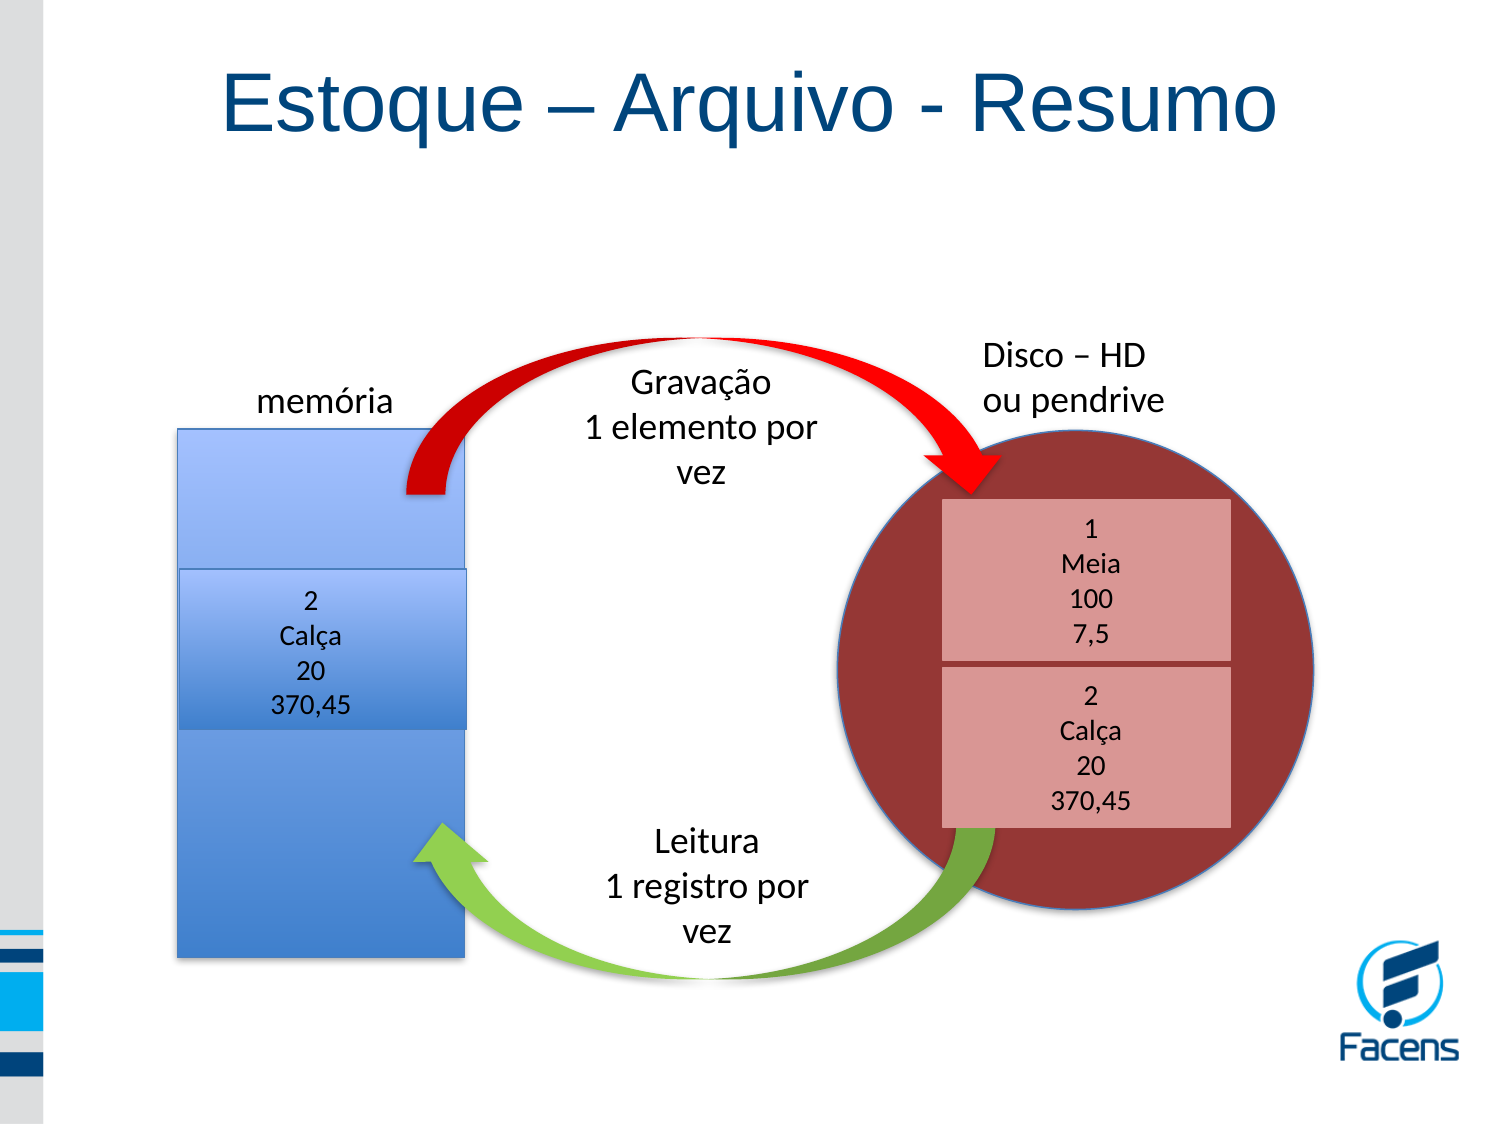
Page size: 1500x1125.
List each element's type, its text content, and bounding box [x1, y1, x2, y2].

list [75, 192, 1425, 1002]
text_box Gravação 1 elemento por vez [557, 349, 845, 500]
text_box [469, 367, 557, 433]
text_box Disco – HD ou pendrive [967, 322, 1206, 428]
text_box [179, 568, 467, 731]
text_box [177, 368, 465, 569]
text_box [978, 429, 1315, 911]
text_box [942, 499, 1231, 661]
text_box [845, 354, 1003, 496]
picture [0, 0, 1500, 1125]
text_box Leitura 1 registro por vez [573, 809, 841, 959]
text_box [942, 667, 1231, 828]
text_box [177, 738, 465, 958]
text_box [836, 475, 960, 868]
text_box Estoque – Arquivo - Resumo [52, 4, 1448, 192]
text_box [469, 836, 996, 981]
text_box [469, 353, 557, 396]
text_box [574, 336, 824, 349]
